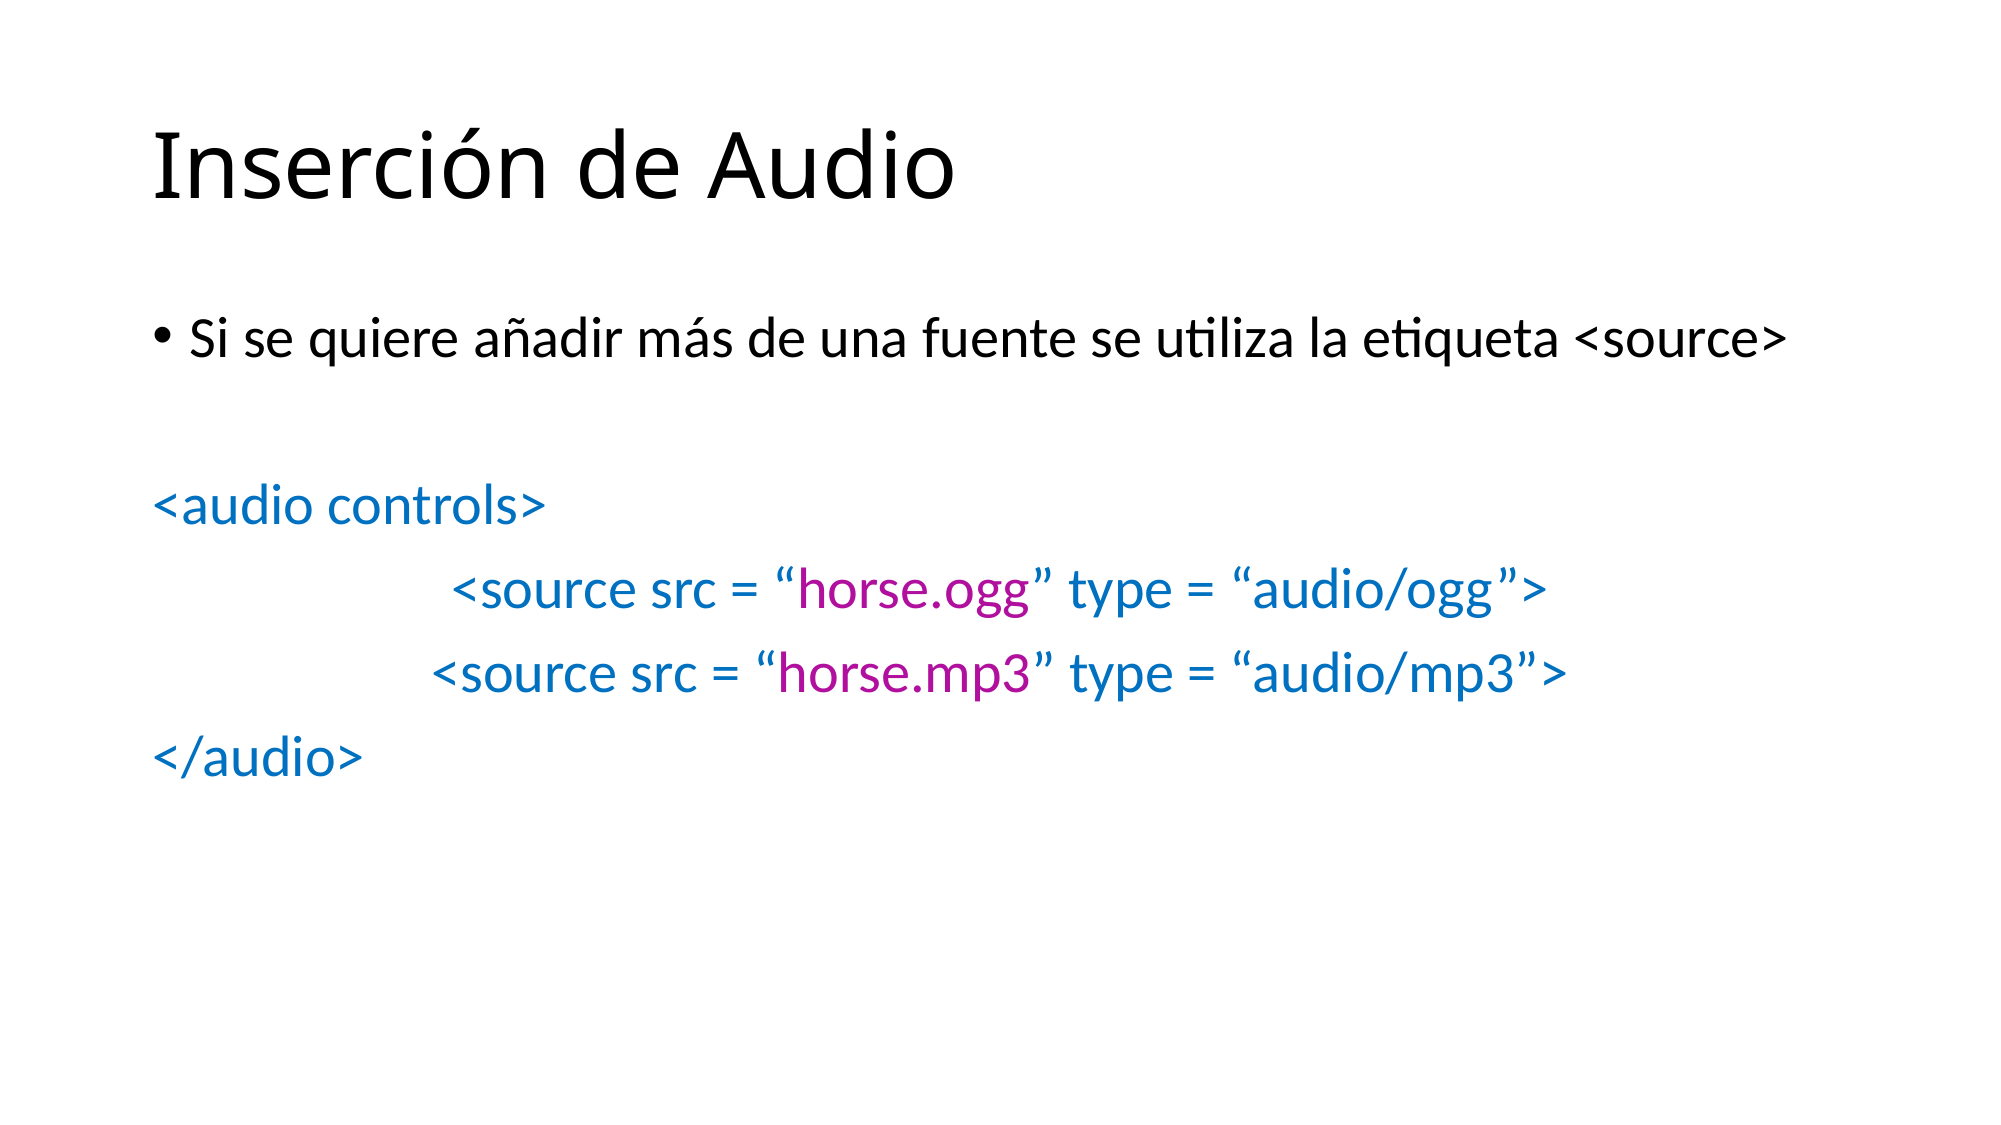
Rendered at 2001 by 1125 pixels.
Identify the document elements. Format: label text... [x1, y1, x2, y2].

title Inserción de Audio [137, 59, 1863, 278]
list Si se quiere añadir más de una fuente se utiliza la etiqueta <source> <audio controls> <source src = “horse.ogg” type = “audio/ogg”> <source src = “horse.mp3” type = “audio/mp3”> </audio> [137, 299, 1863, 1014]
